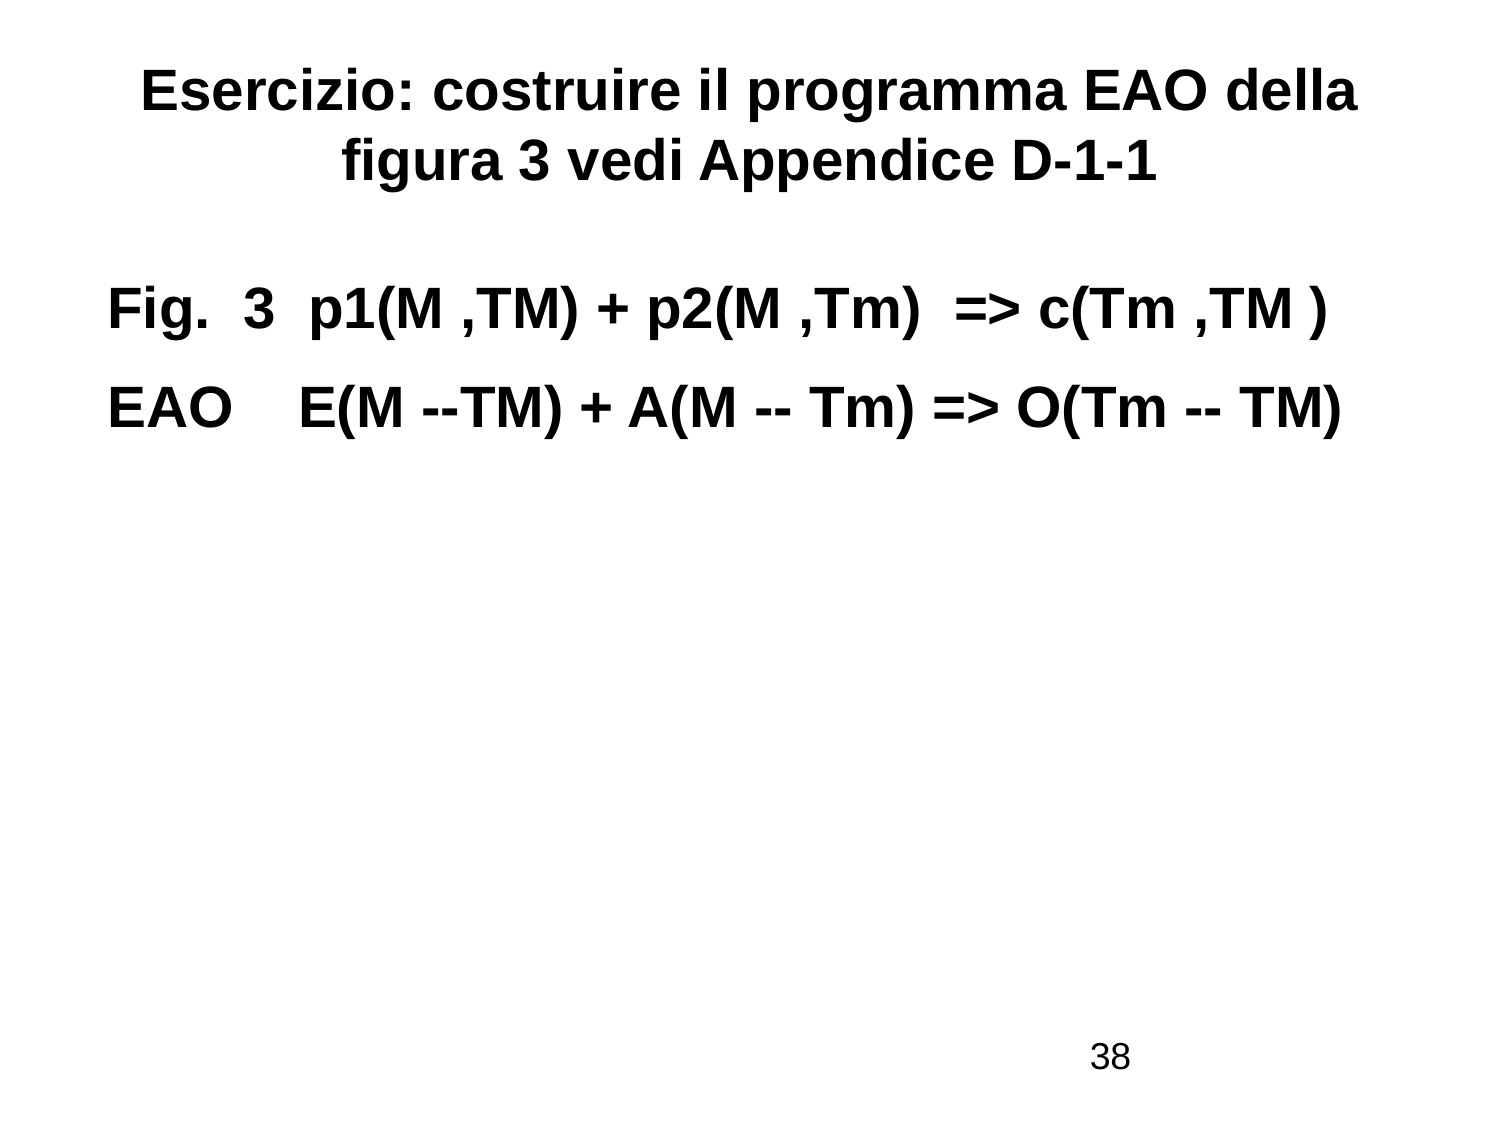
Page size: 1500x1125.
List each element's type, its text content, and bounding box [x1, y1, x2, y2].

slide_number 38 [1074, 1024, 1425, 1103]
title Esercizio: costruire il programma EAO della figura 3 vedi Appendice D-1-1 [75, 45, 1425, 233]
list Fig. 3 p1(M ,TM) + p2(M ,Tm) => c(Tm ,TM ) EAO E(M --TM) + A(M -- Tm) => O(Tm -- TM) [75, 262, 1425, 1005]
